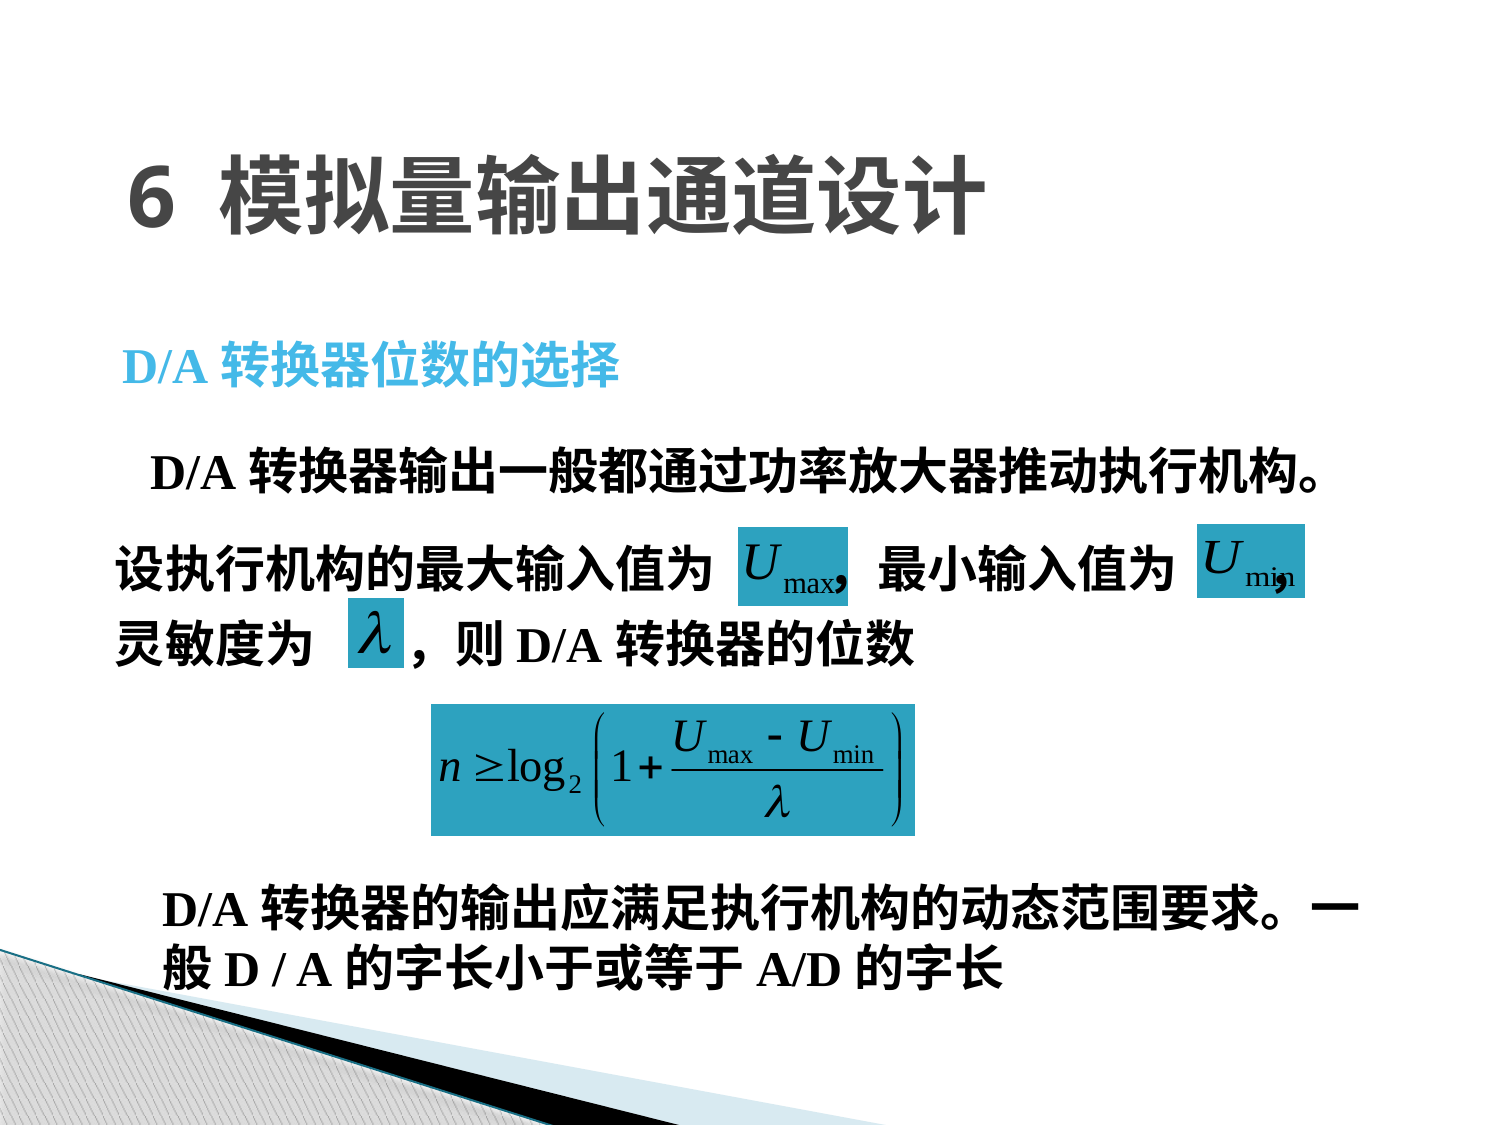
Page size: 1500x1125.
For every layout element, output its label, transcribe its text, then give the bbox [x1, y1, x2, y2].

text_box D/A转换器输出一般都通过功率放大器推动执行机构。 [135, 432, 1364, 508]
title 6 模拟量输出通道设计 [112, 99, 1388, 288]
text_box D/A转换器的输出应满足执行机构的动态范围要求。一般D / A的字长小于或等于A/D的字长 [147, 869, 1376, 1005]
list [348, 597, 405, 669]
text_box D/A转换器位数的选择 [107, 326, 636, 401]
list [738, 526, 849, 607]
text_box 设执行机构的最大输入值为 ，最小输入值为 ，灵敏度为 ，则D/A转换器的位数 [100, 515, 1364, 681]
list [1196, 524, 1306, 599]
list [431, 703, 916, 836]
